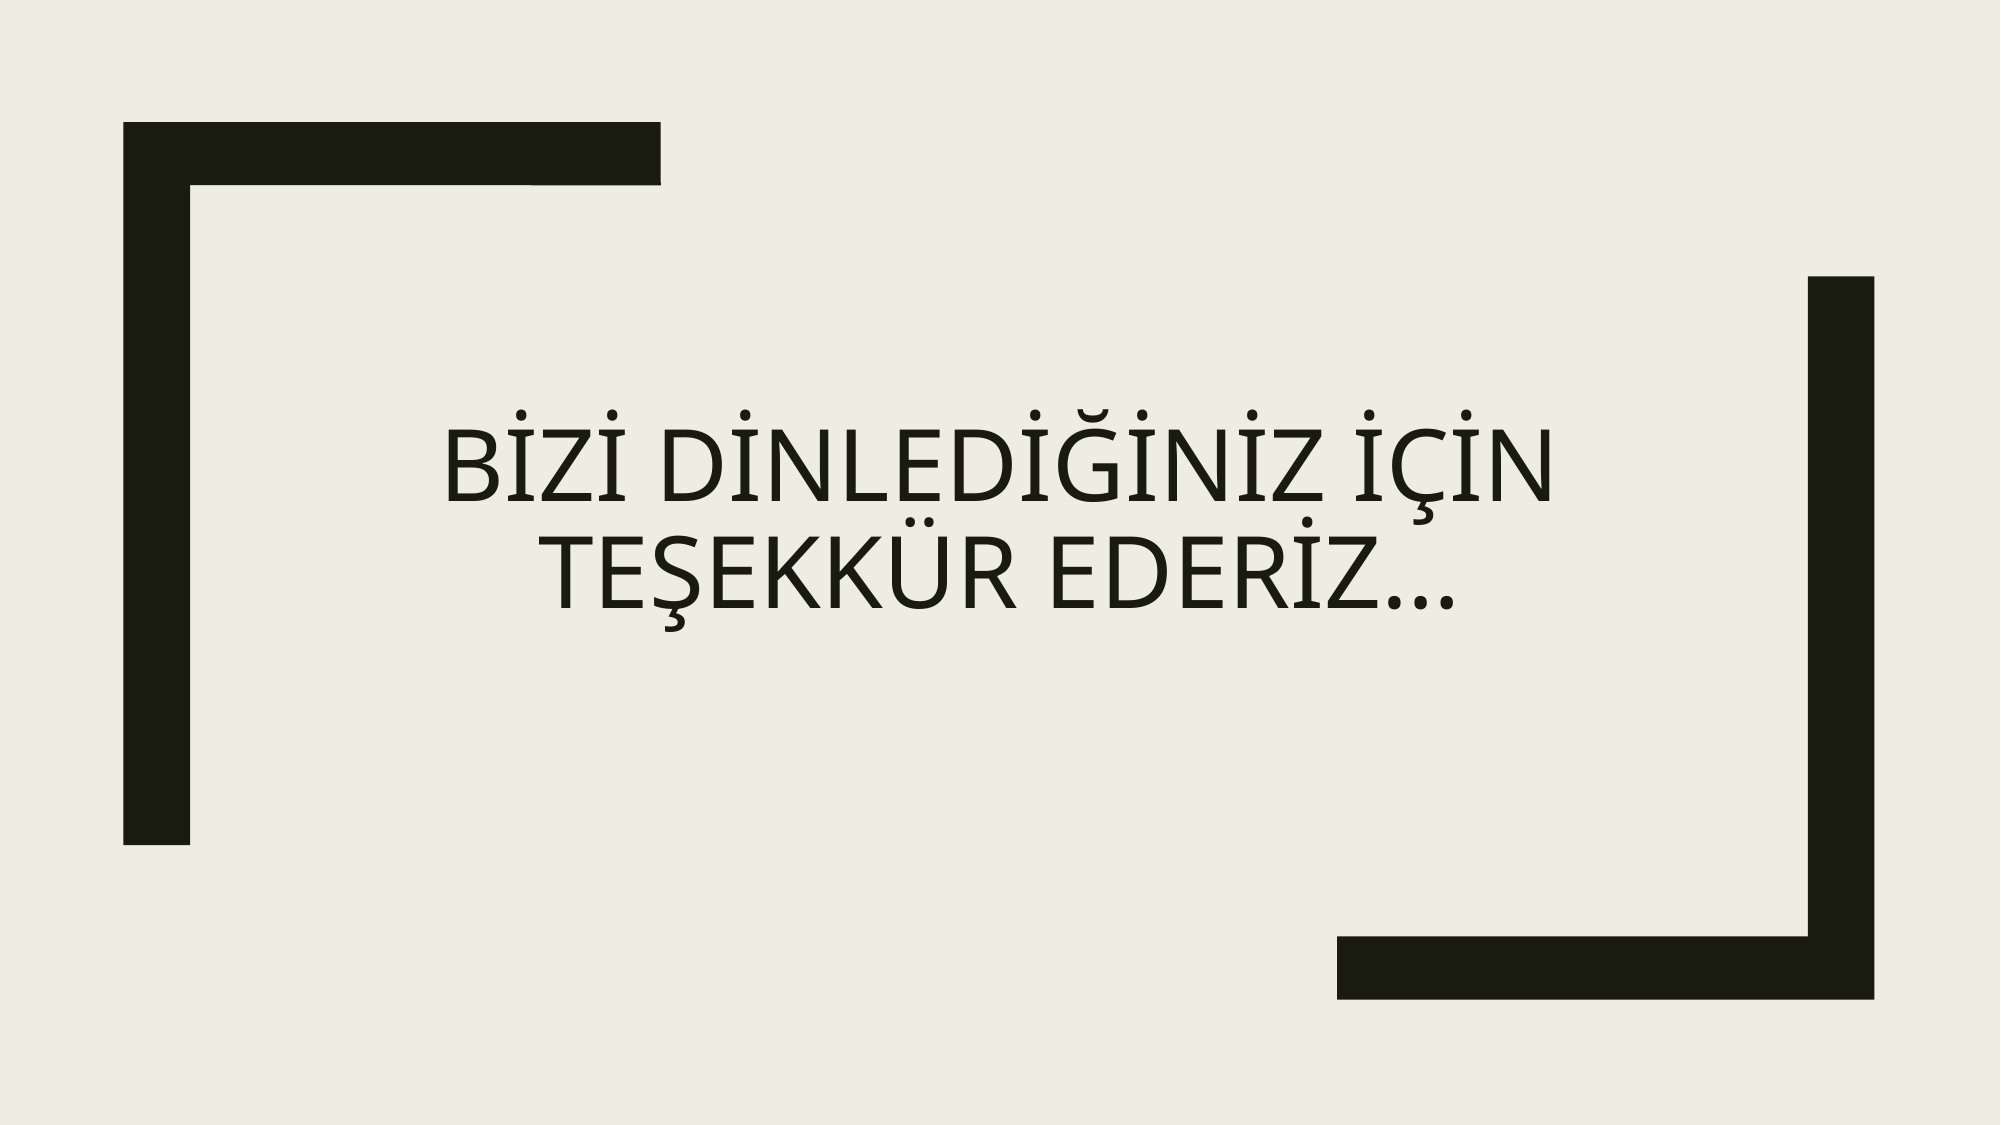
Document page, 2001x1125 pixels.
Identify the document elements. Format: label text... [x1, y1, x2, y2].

title BİZİ DİNLEDİĞİNİZ İÇİN TEŞEKKÜR EDERİZ… [314, 293, 1686, 638]
